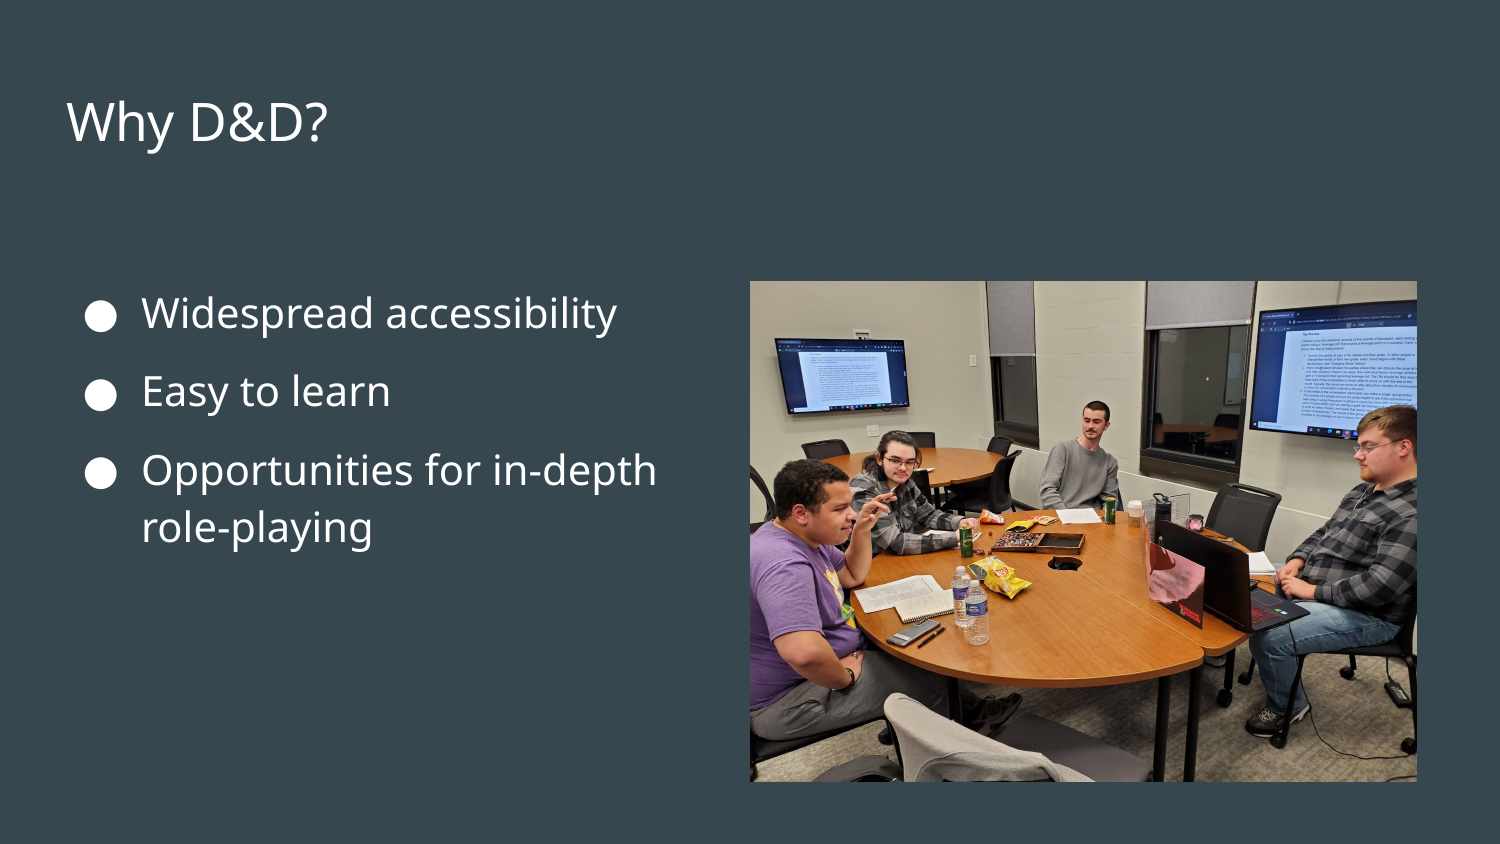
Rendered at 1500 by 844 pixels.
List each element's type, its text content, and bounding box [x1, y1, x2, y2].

picture [749, 281, 1417, 782]
title Why D&D? [51, 72, 1449, 167]
list Widespread accessibility Easy to learn Opportunities for in-depth role-playing [51, 189, 1449, 750]
